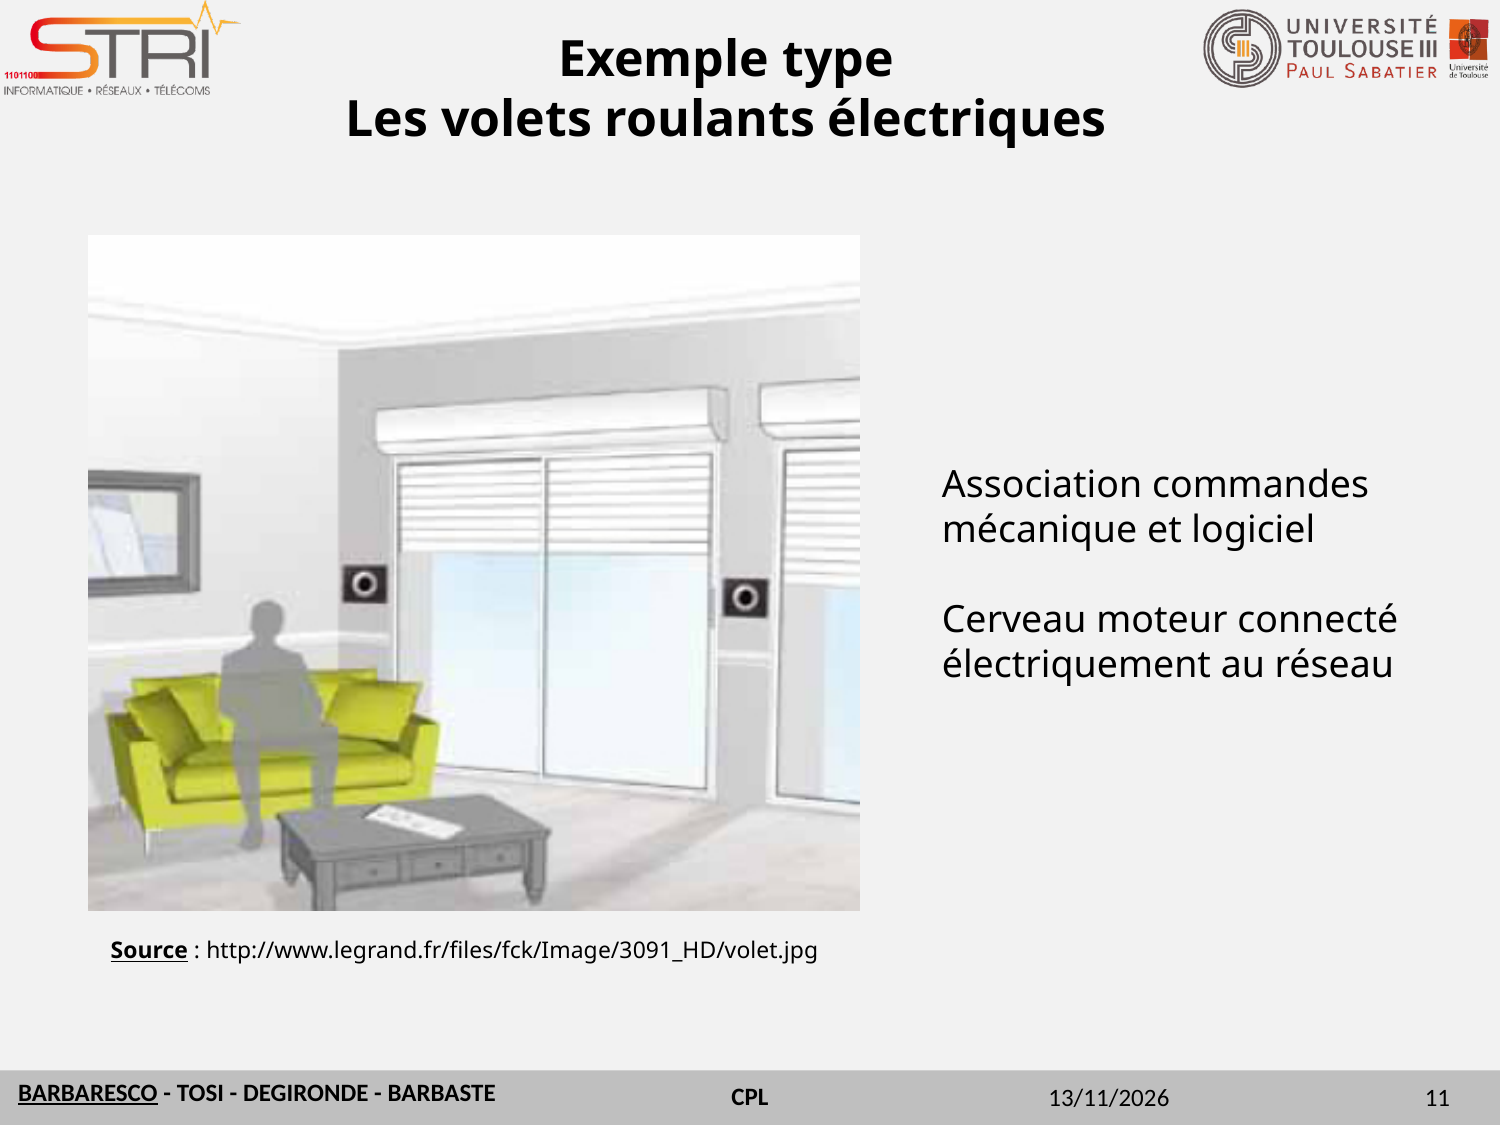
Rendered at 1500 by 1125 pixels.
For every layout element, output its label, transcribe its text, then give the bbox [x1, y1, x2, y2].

text_box Source : http://www.legrand.fr/files/fck/Image/3091_HD/volet.jpg [95, 928, 852, 971]
picture [88, 235, 860, 912]
footer BARBARESCO - TOSI - DEGIRONDE - BARBASTE [3, 1079, 561, 1125]
picture [4, 0, 241, 95]
title Exemple type Les volets roulants électriques [265, 19, 1188, 207]
slide_number 11 [1374, 1058, 1500, 1119]
picture [1199, 5, 1493, 89]
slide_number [1033, 1058, 1374, 1119]
text_box Association commandes mécanique et logiciel Cerveau moteur connecté électriquement au réseau [927, 452, 1424, 692]
